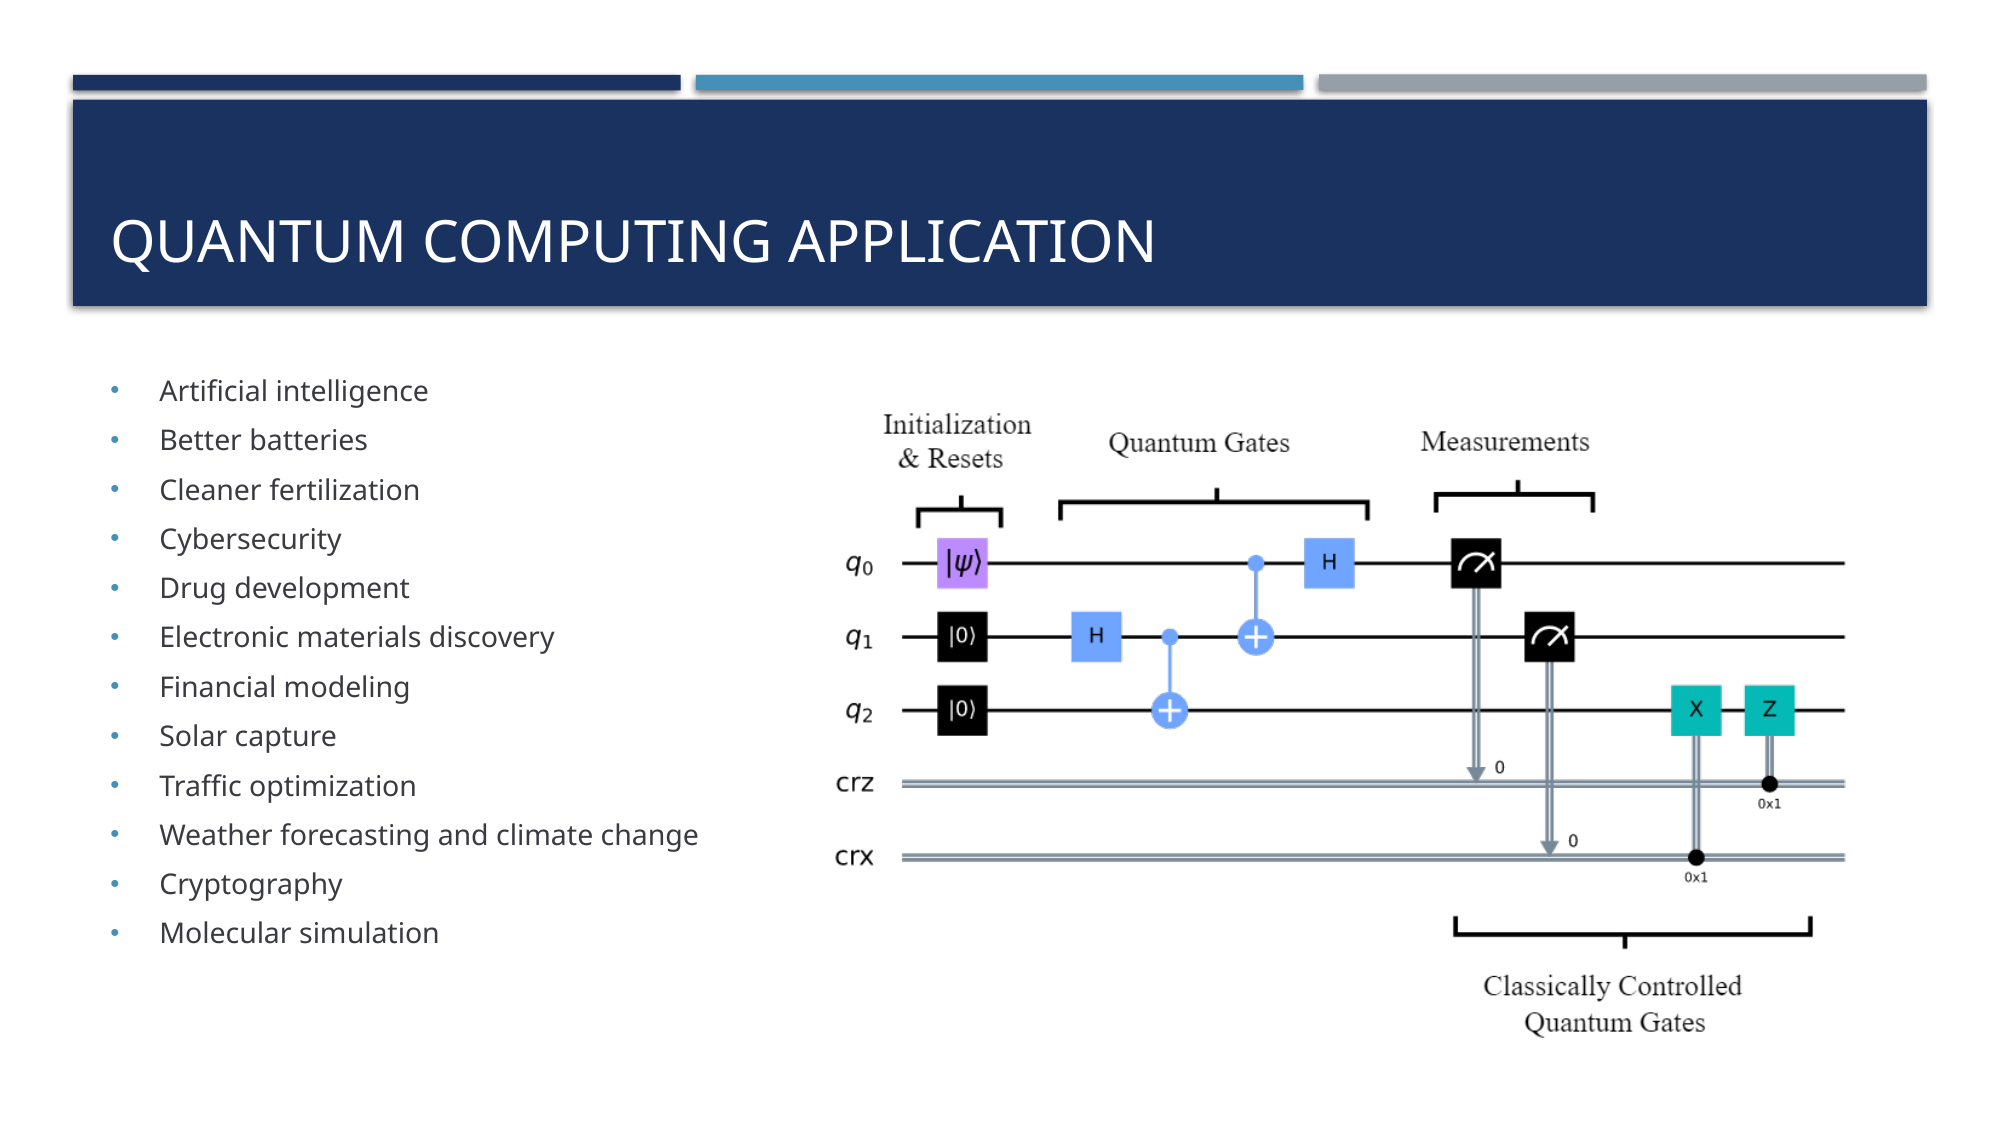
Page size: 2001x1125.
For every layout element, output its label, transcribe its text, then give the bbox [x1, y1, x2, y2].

title Quantum computing application [95, 119, 1905, 282]
picture [734, 298, 1947, 1107]
list Artificial intelligence Better batteries Cleaner fertilization Cybersecurity Drug development Electronic materials discovery Financial modeling Solar capture Traffic optimization Weather forecasting and climate change Cryptography Molecular simulation [95, 365, 728, 962]
